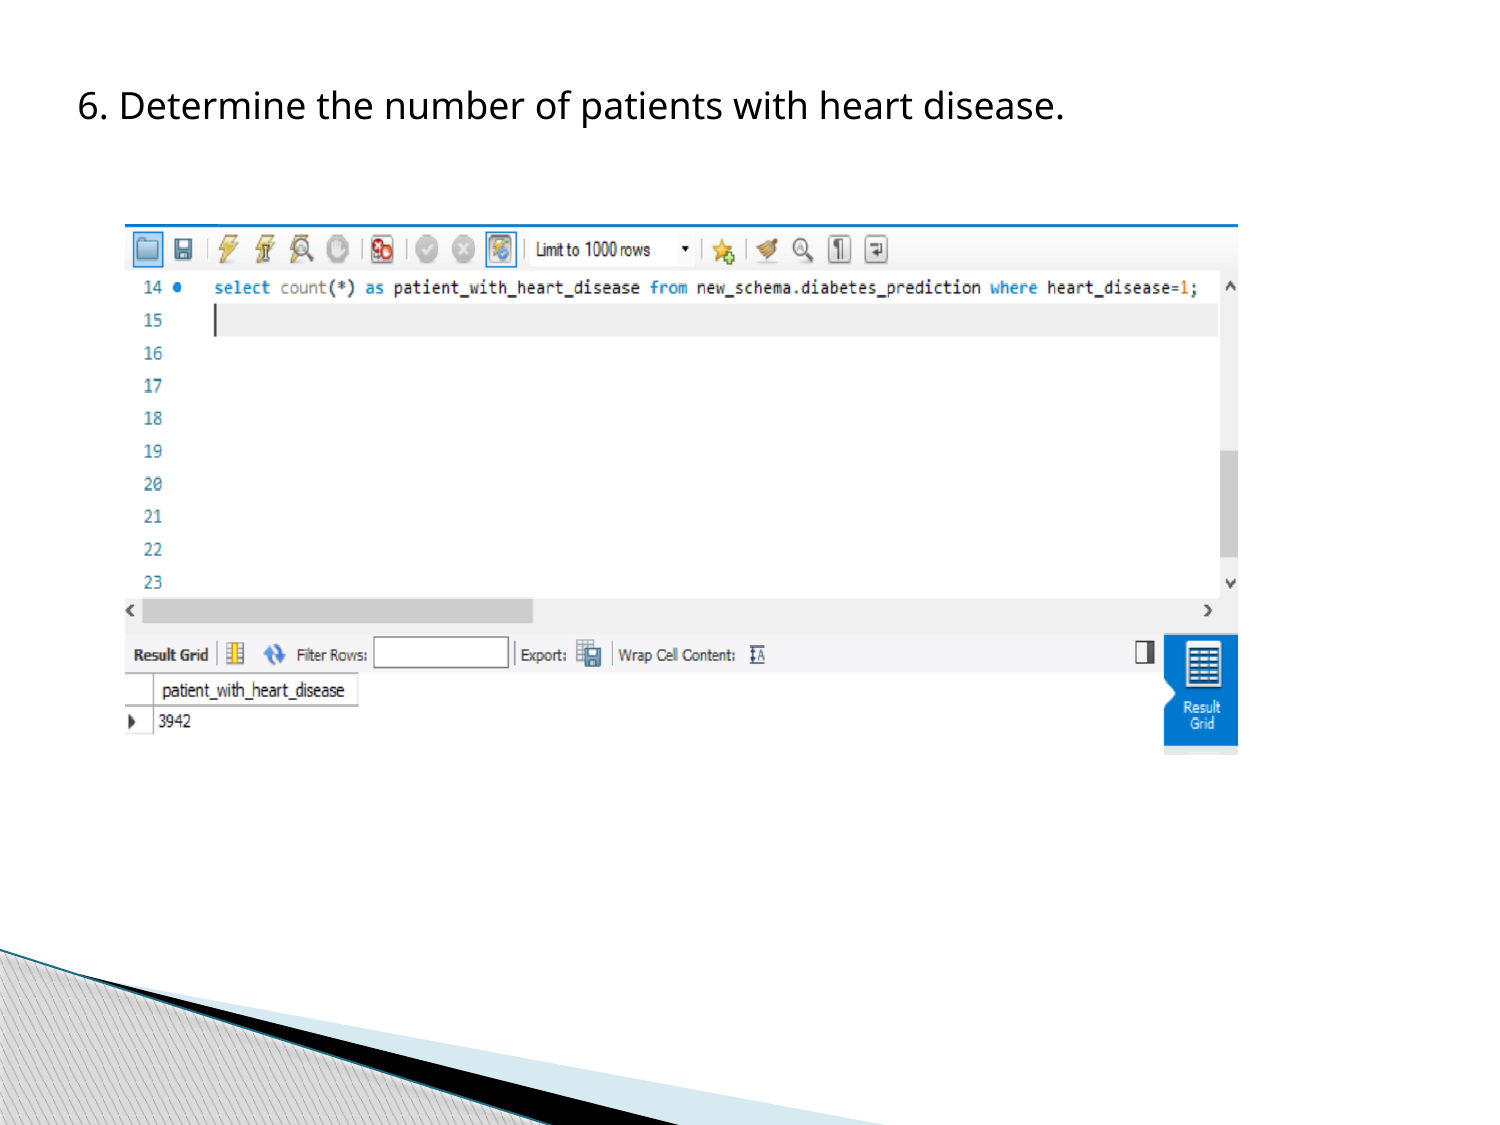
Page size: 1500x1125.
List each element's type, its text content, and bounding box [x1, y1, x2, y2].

picture [124, 224, 1238, 756]
text_box 6. Determine the number of patients with heart disease. [62, 74, 1300, 180]
